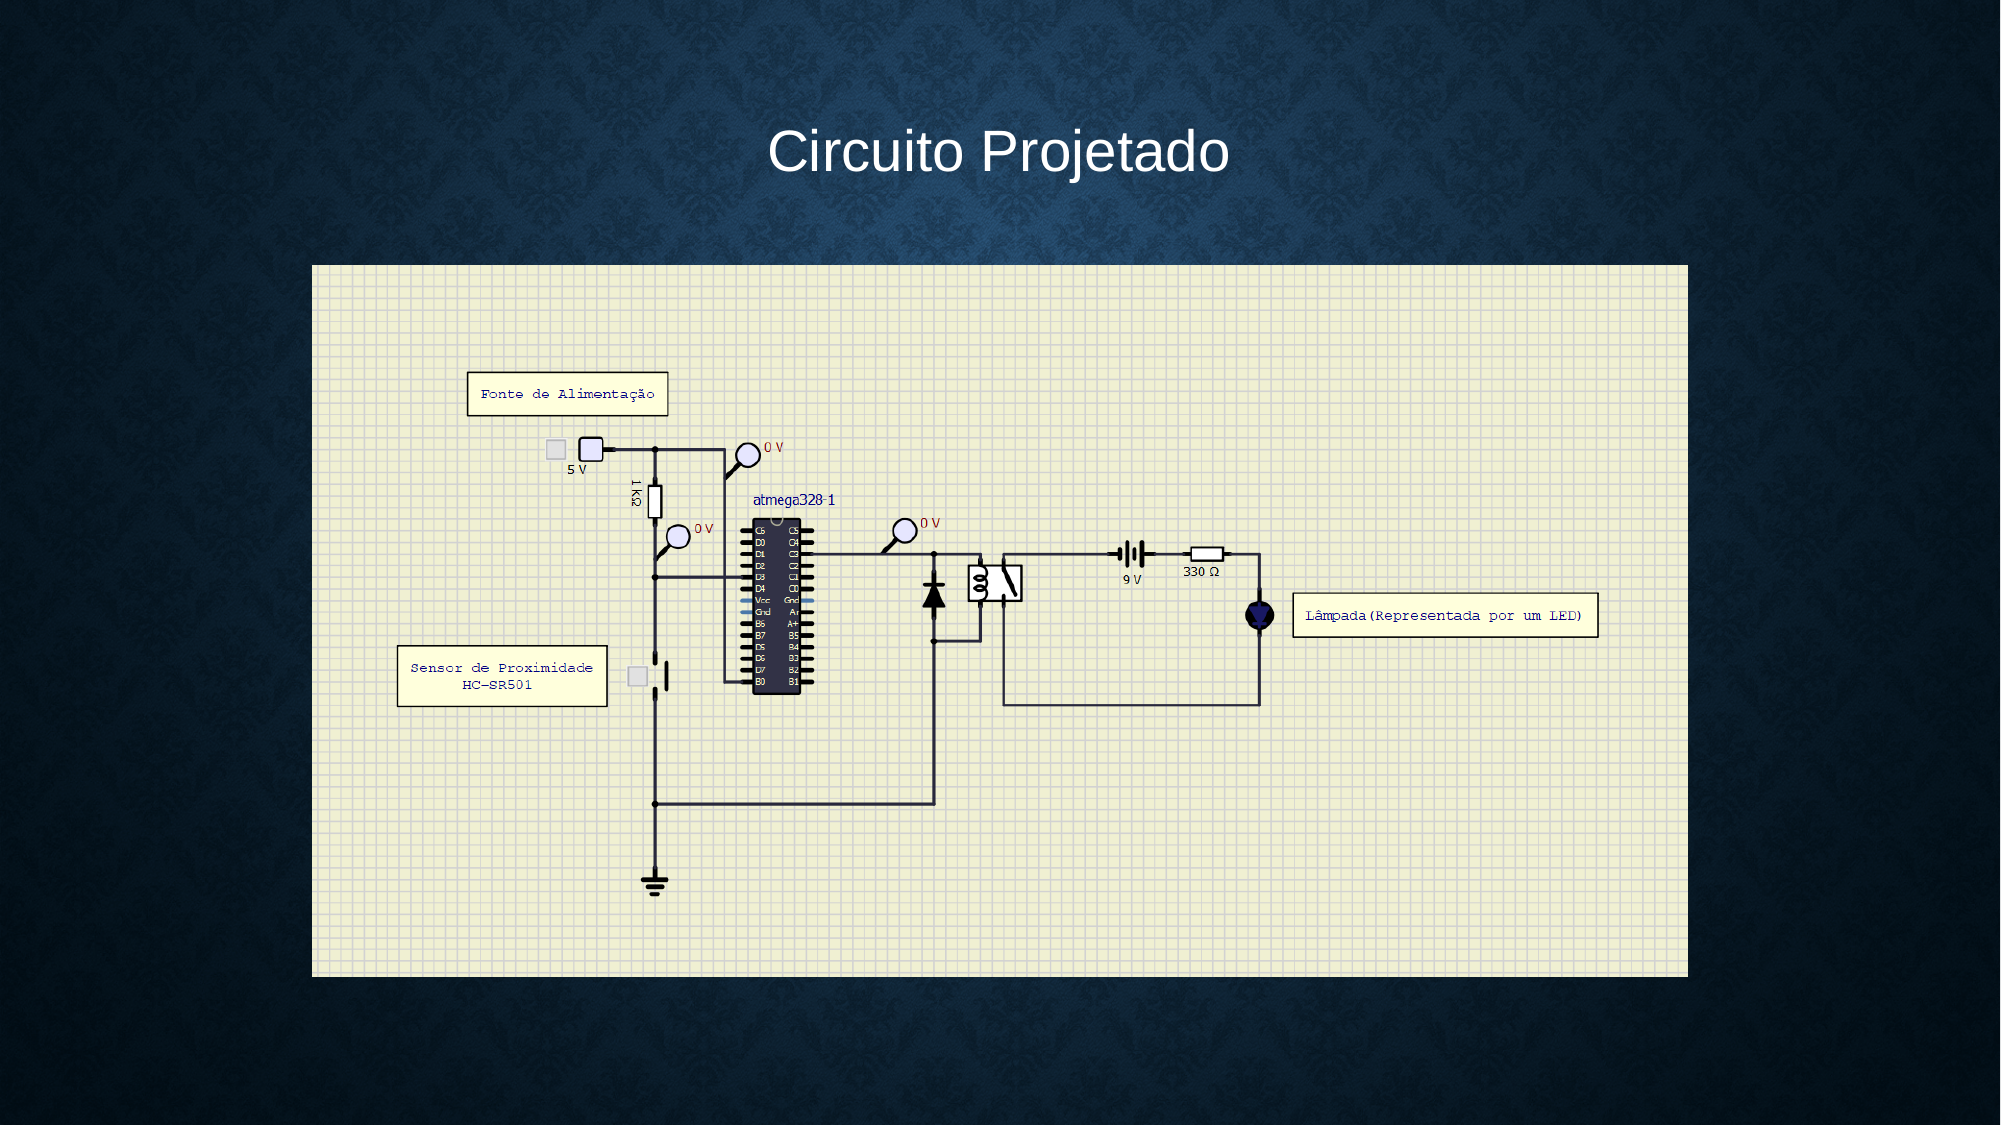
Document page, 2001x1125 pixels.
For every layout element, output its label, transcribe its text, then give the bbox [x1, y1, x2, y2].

picture [311, 264, 1688, 978]
text_box Circuito Projetado [752, 105, 1248, 190]
